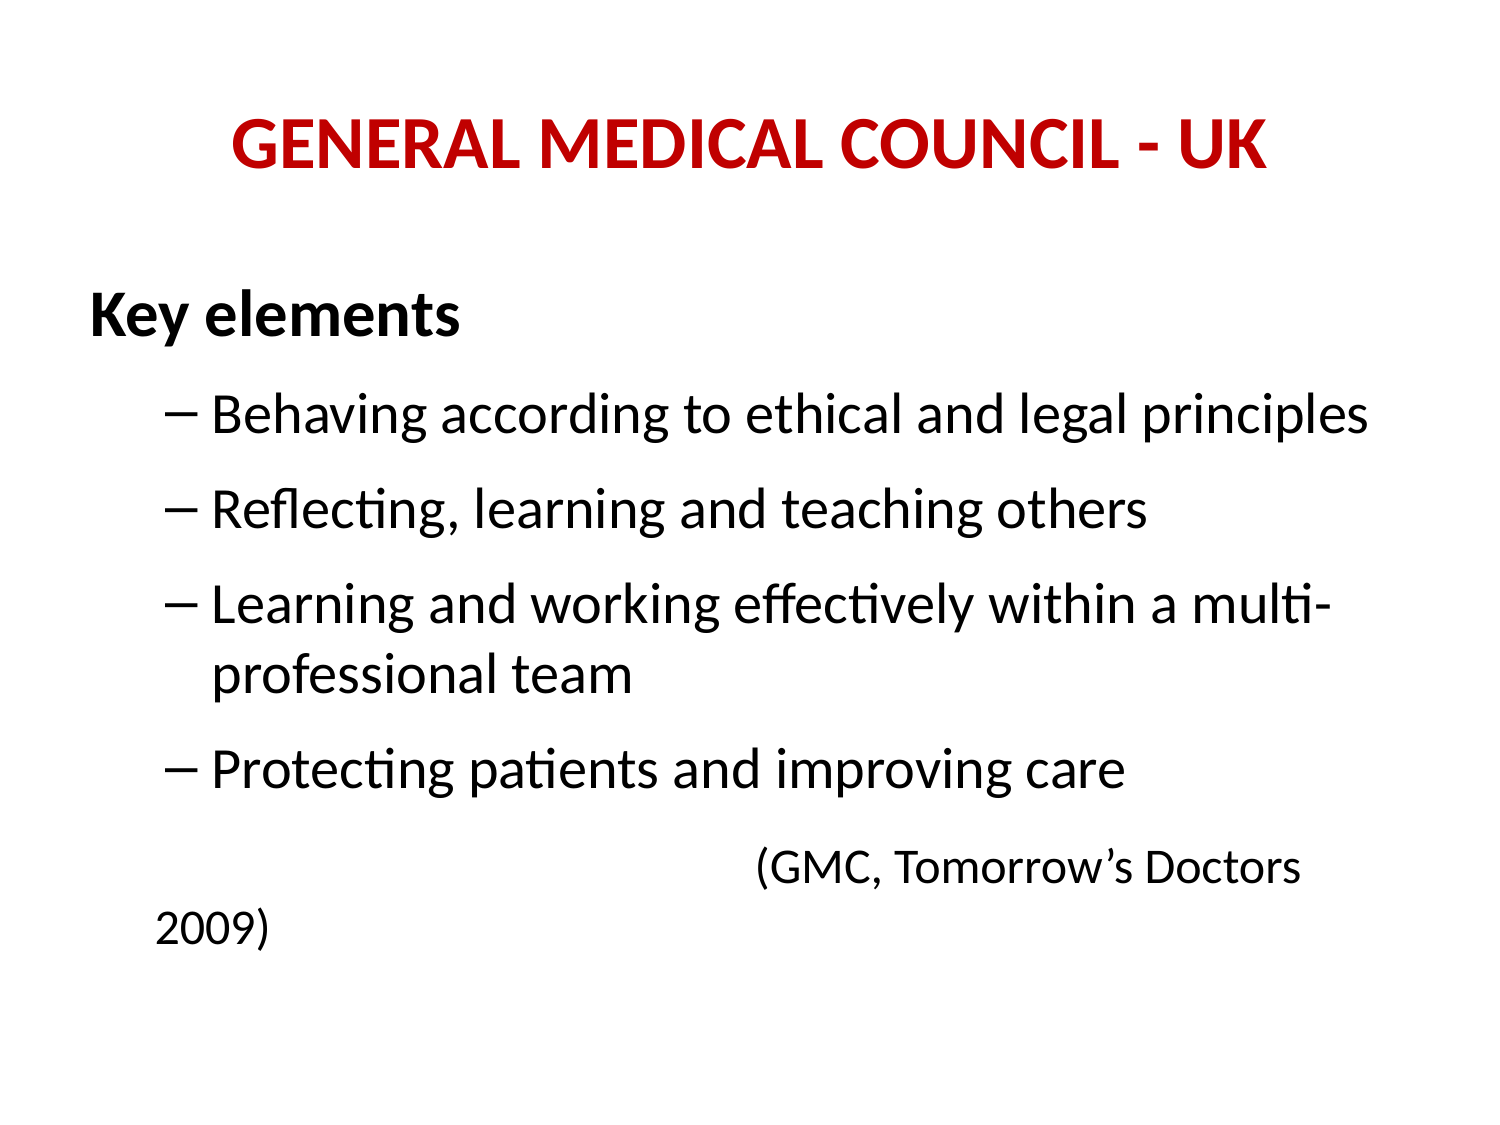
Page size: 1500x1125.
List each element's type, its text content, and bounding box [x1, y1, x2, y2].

title GENERAL MEDICAL COUNCIL - UK [75, 45, 1425, 233]
list Key elements Behaving according to ethical and legal principles Reflecting, learning and teaching others Learning and working effectively within a multi-professional team Protecting patients and improving care (GMC, Tomorrow’s Doctors 2009) [75, 262, 1425, 1071]
